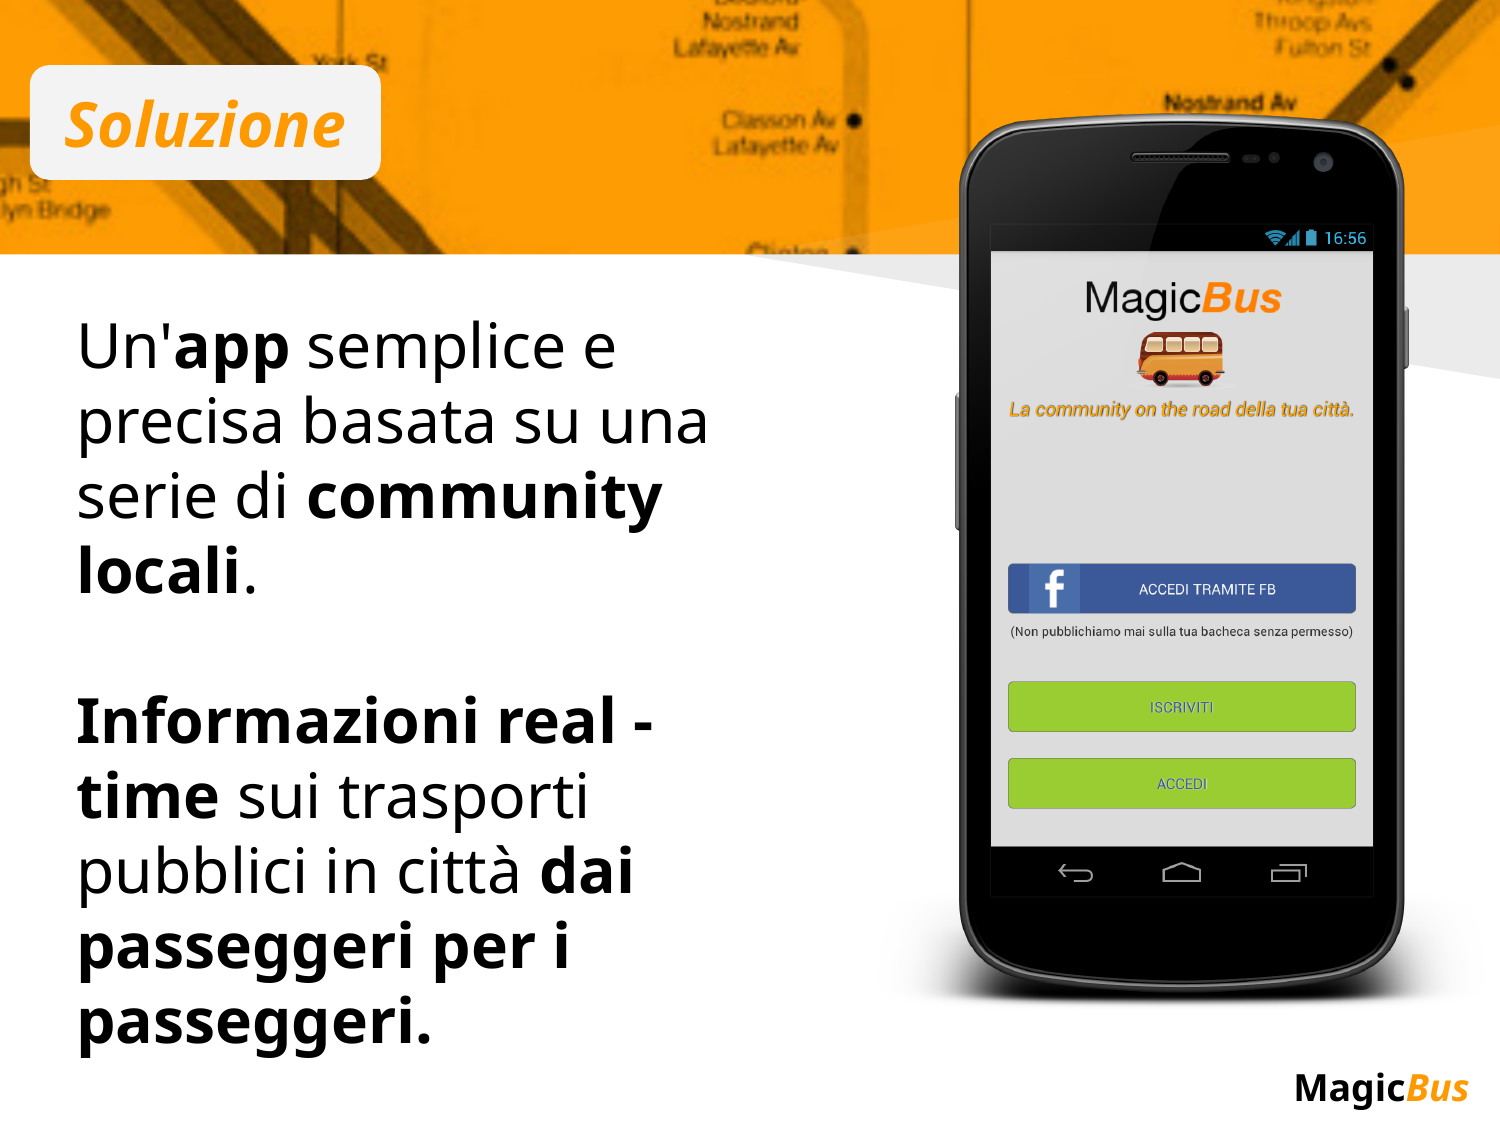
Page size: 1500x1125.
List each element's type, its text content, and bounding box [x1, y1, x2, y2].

text_box MagicBus [1268, 1093, 1485, 1125]
text_box Soluzione [29, 65, 381, 180]
text_box Un'app semplice e precisa basata su una serie di community locali. Informazioni real - time sui trasporti pubblici in città dai passeggeri per i passeggeri. [61, 291, 814, 984]
picture [0, 0, 1500, 1086]
